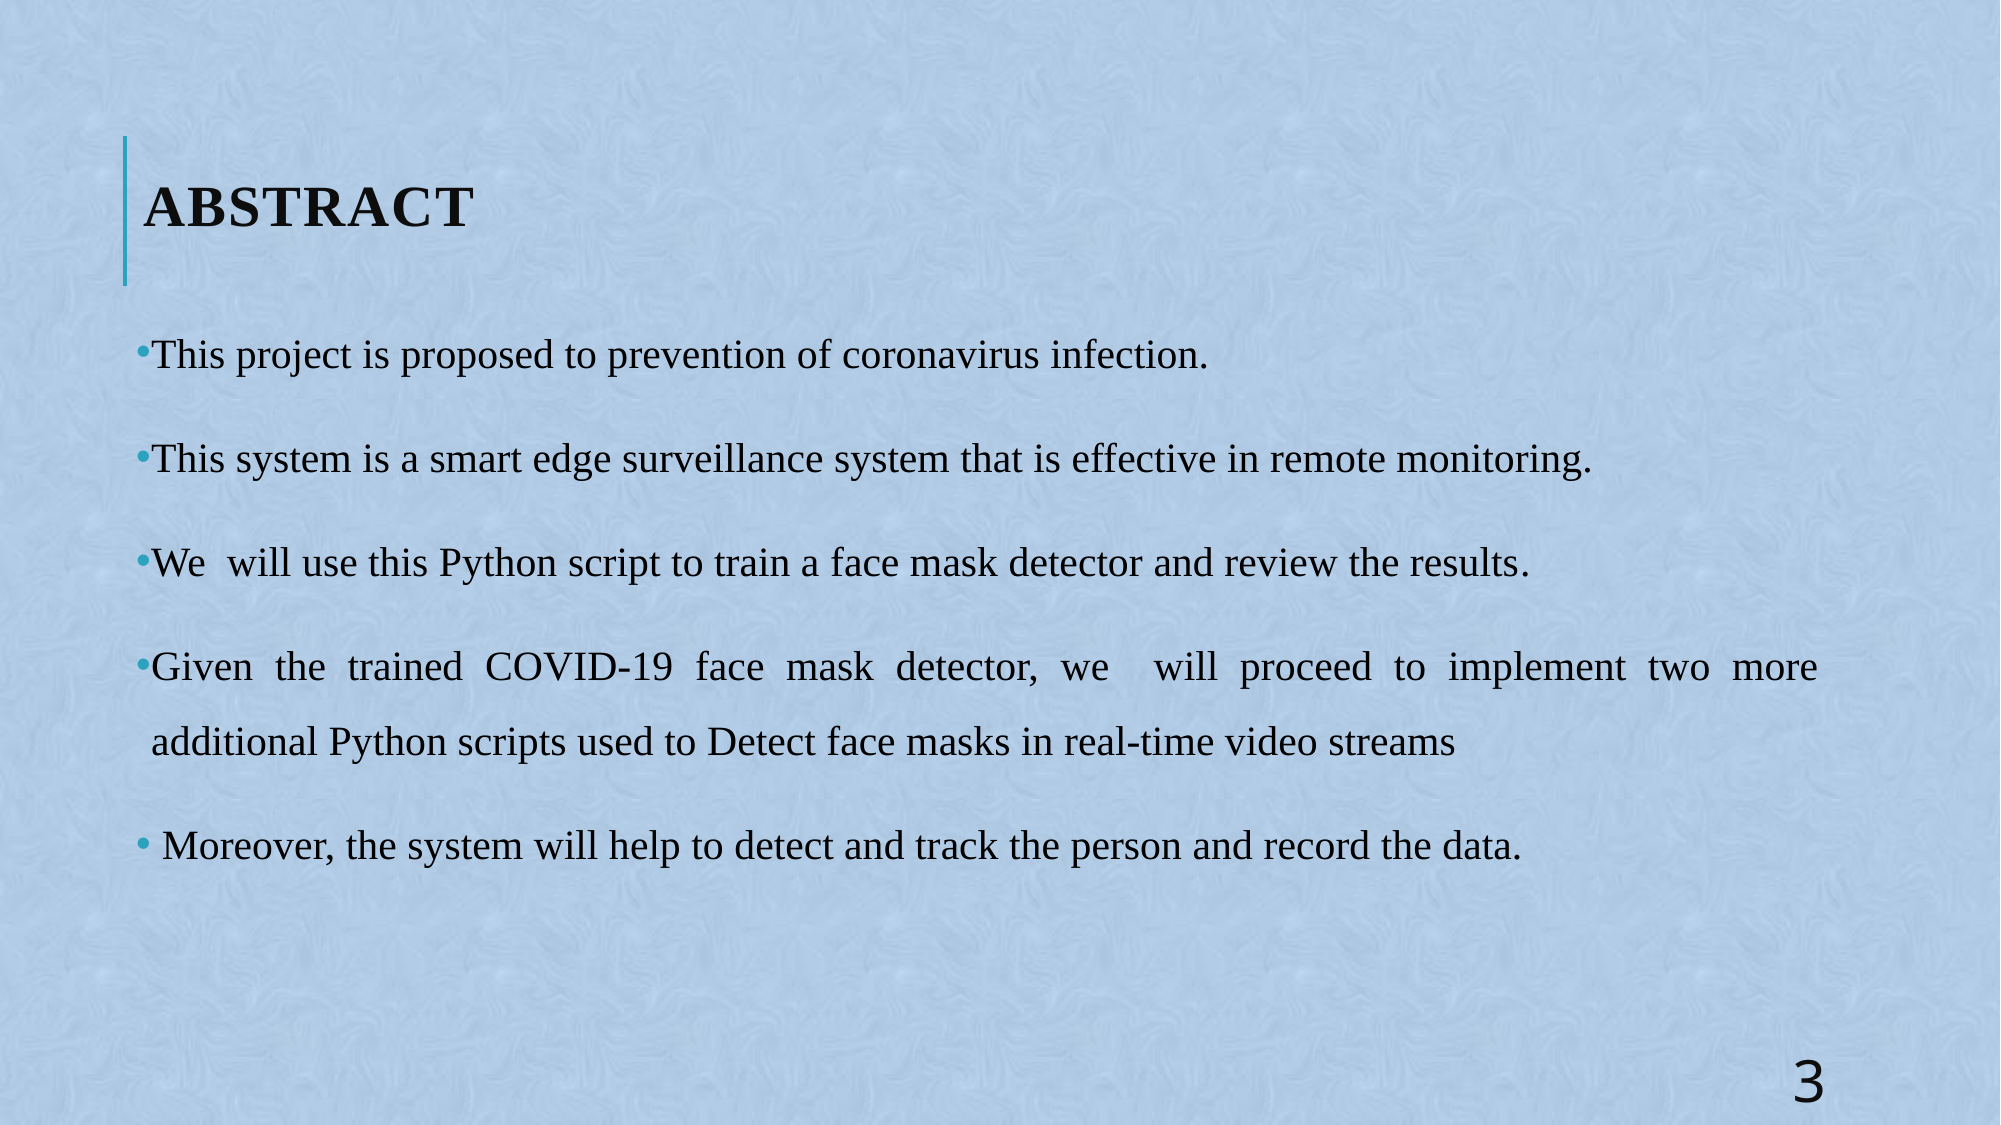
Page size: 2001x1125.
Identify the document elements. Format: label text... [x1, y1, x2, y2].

title ABSTRACT [128, 125, 1854, 294]
list This project is proposed to prevention of coronavirus infection. This system is a smart edge surveillance system that is effective in remote monitoring. We will use this Python script to train a face mask detector and review the results. Given the trained COVID-19 face mask detector, we will proceed to implement two more additional Python scripts used to Detect face masks in real-time video streams Moreover, the system will help to detect and track the person and record the data. [128, 293, 1827, 1078]
slide_number 3 [1777, 1061, 1938, 1107]
